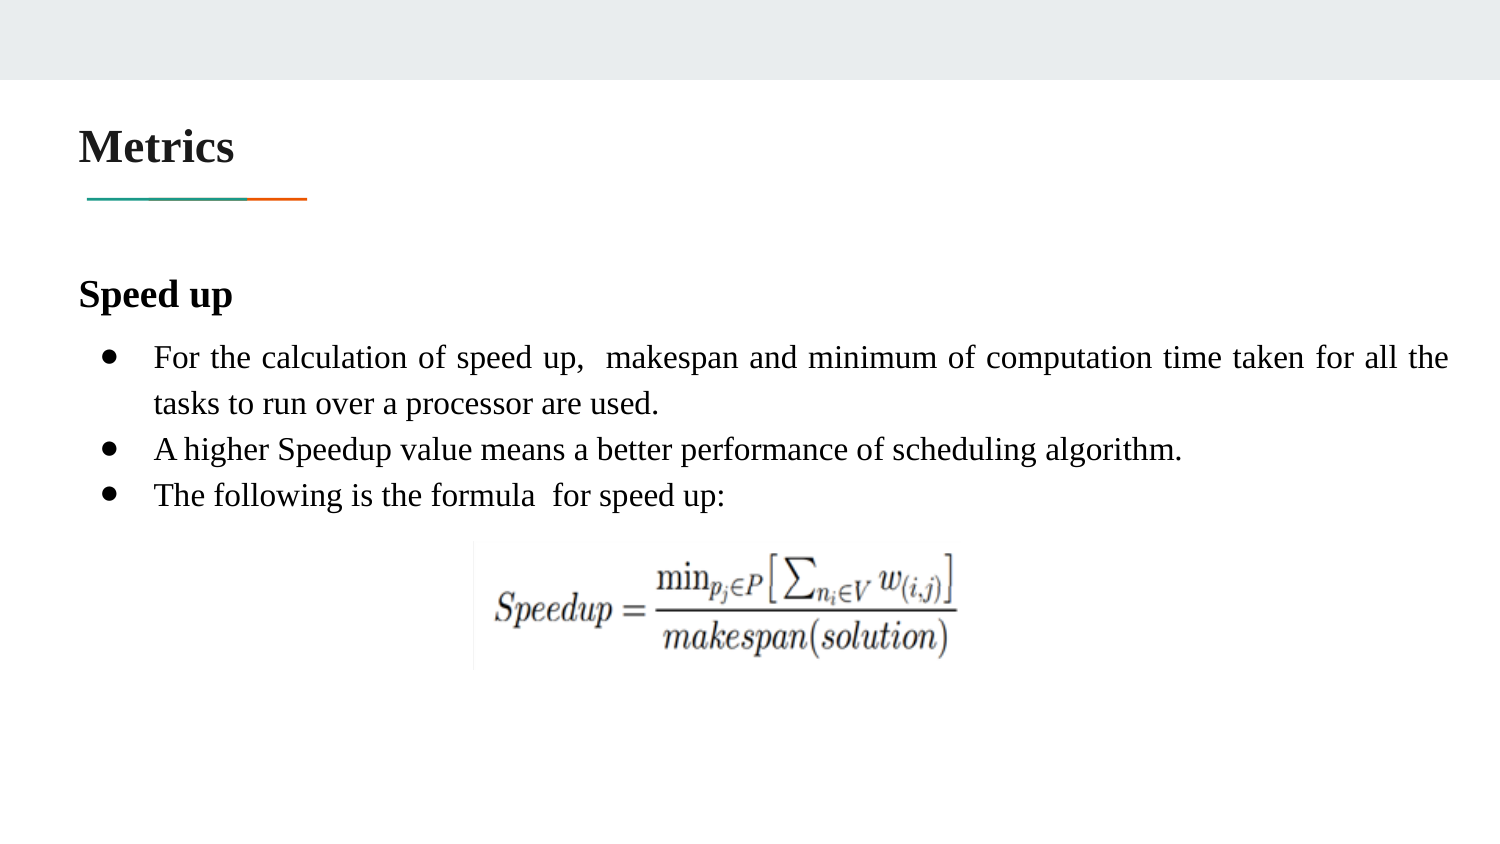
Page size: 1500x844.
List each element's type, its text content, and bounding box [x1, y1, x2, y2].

list Speed up For the calculation of speed up, makespan and minimum of computation time taken for all the tasks to run over a processor are used. A higher Speedup value means a better performance of scheduling algorithm. The following is the formula for speed up: [63, 256, 1467, 790]
picture [455, 540, 961, 670]
title Metrics [63, 99, 1362, 188]
